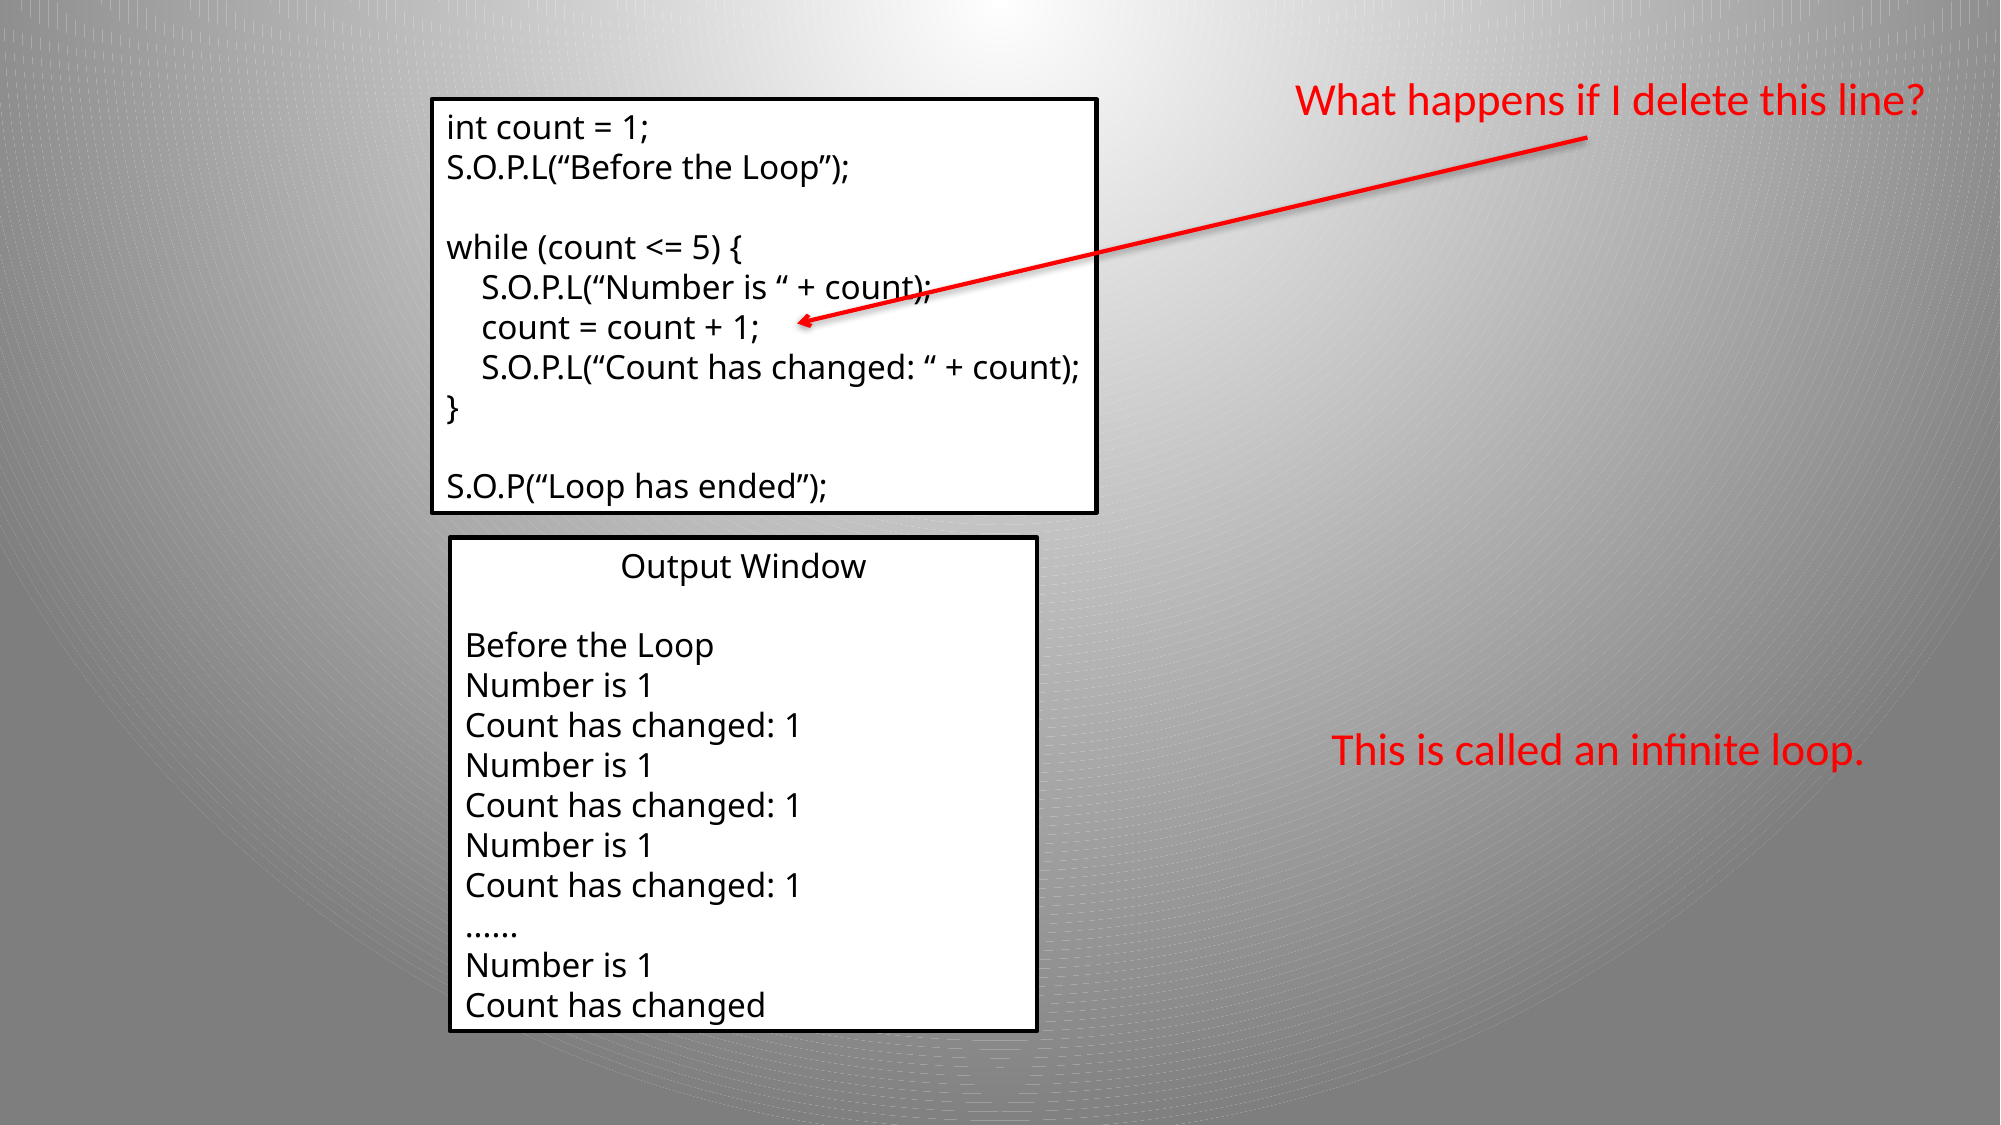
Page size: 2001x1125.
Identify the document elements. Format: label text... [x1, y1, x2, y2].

text_box What happens if I delete this line? [1280, 62, 1942, 133]
text_box Output Window Before the Loop Number is 1 Count has changed: 1 Number is 1 Count has changed: 1 Number is 1 Count has changed: 1 ...... Number is 1 Count has changed [448, 535, 1039, 1033]
text_box This is called an infinite loop. [1316, 712, 1881, 783]
text_box int count = 1; S.O.P.L(“Before the Loop”); while (count <= 5) { S.O.P.L(“Number is “ + count); count = count + 1; S.O.P.L(“Count has changed: “ + count); } S.O.P(“Loop has ended”); [430, 97, 1099, 515]
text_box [796, 137, 1588, 324]
